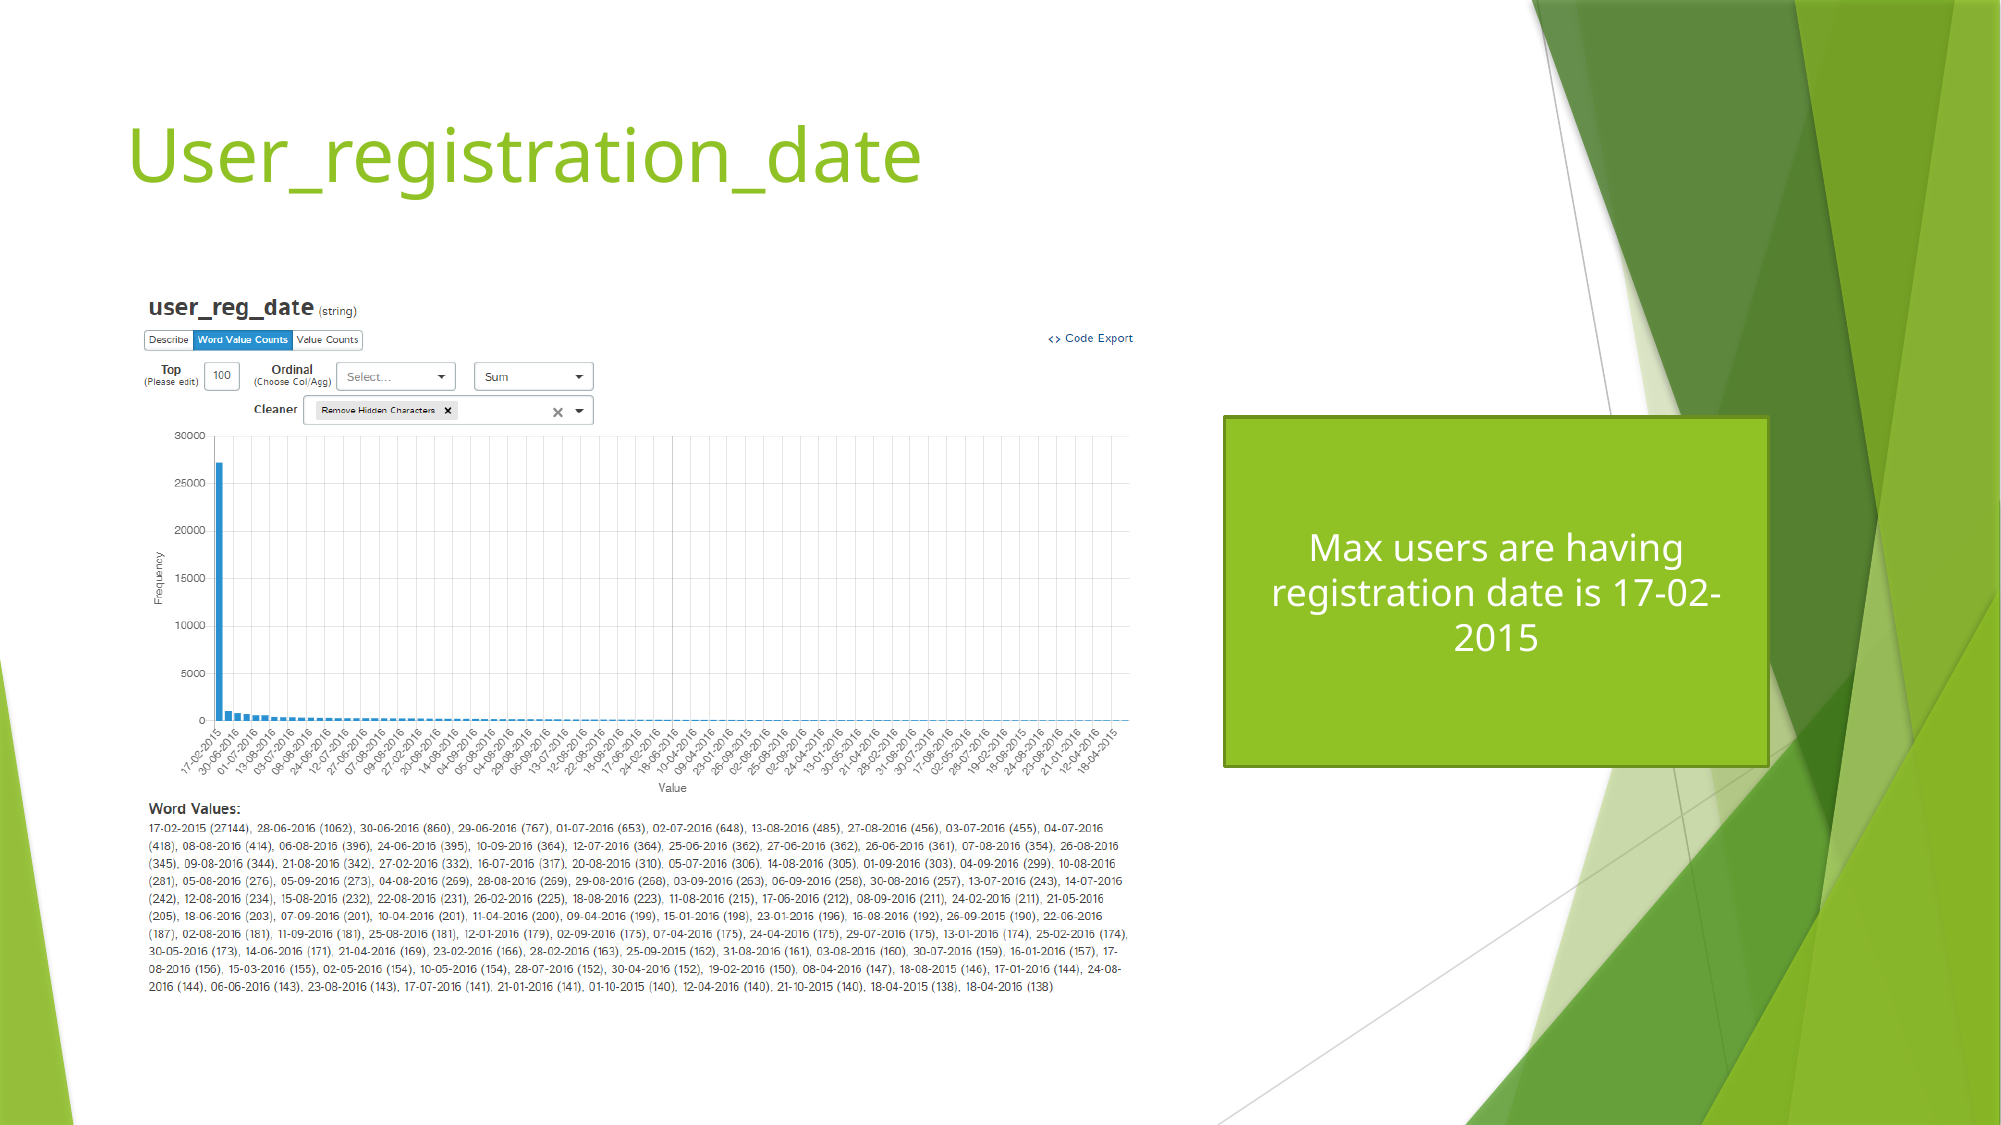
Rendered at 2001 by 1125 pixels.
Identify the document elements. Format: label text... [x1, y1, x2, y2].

text_box Max users are having registration date is 17-02-2015 [1223, 415, 1770, 768]
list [136, 289, 1139, 1005]
title User_registration_date [111, 99, 1522, 317]
